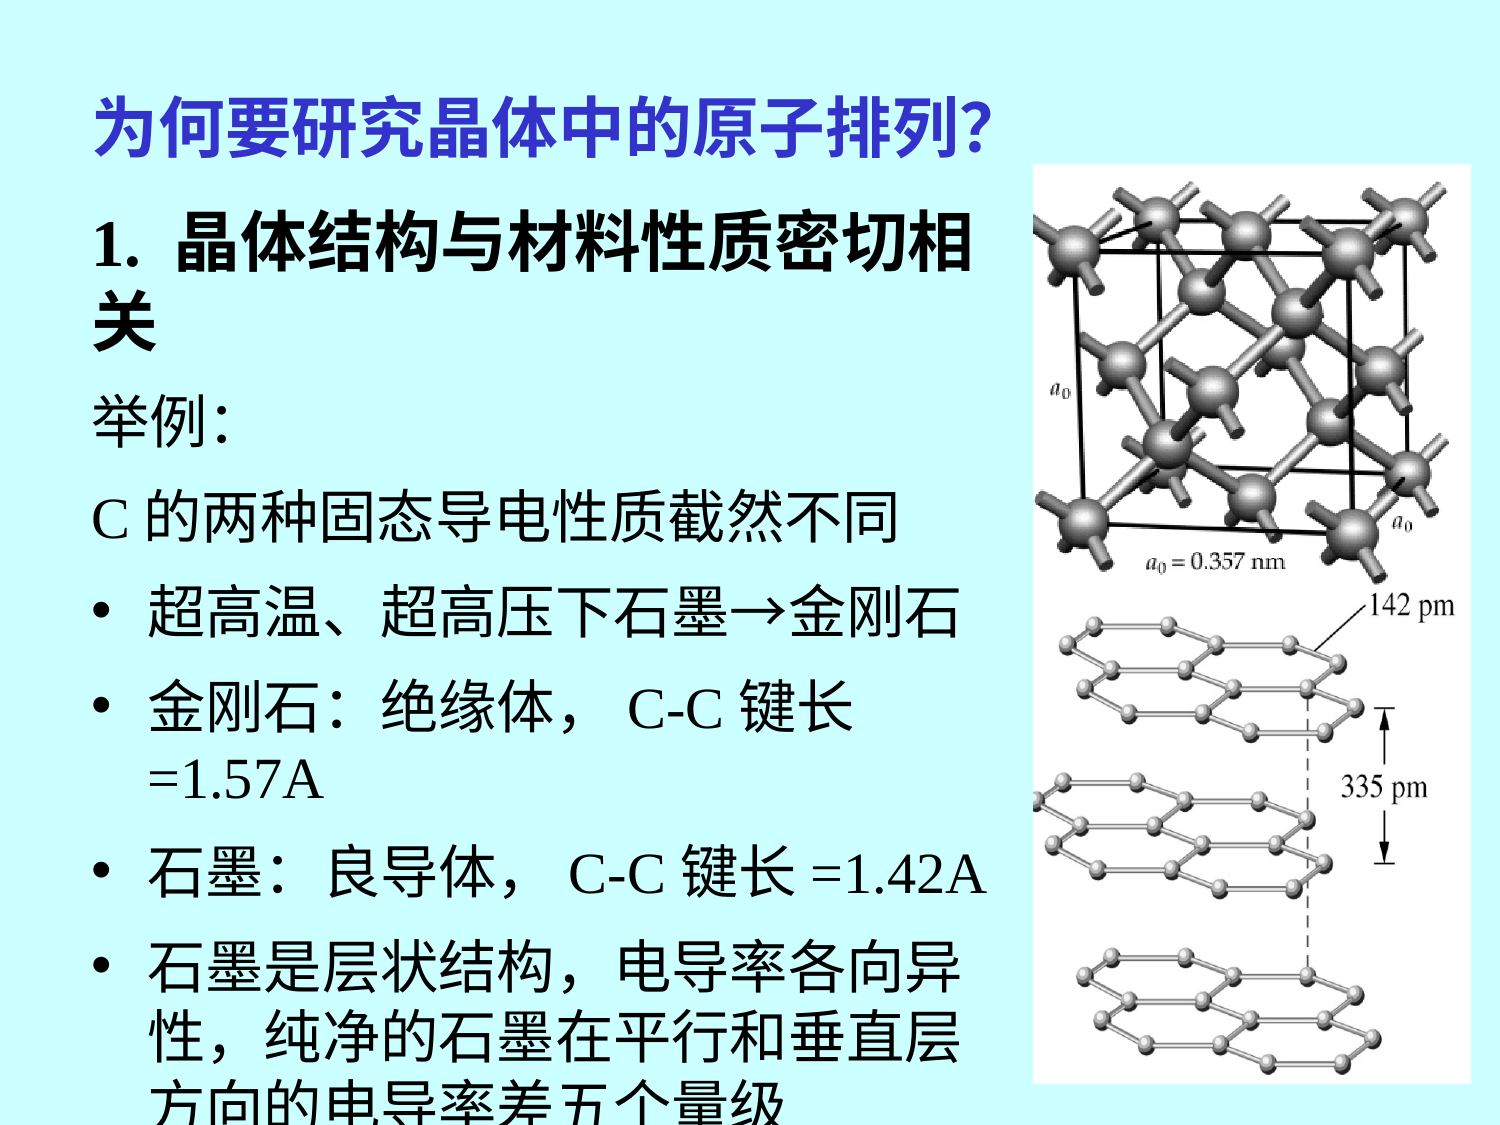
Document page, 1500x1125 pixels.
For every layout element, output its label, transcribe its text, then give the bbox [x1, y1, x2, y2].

picture [1033, 163, 1471, 1084]
text_box 为何要研究晶体中的原子排列？ [76, 78, 1187, 191]
text_box 1. 晶体结构与材料性质密切相关 举例： C的两种固态导电性质截然不同 超高温、超高压下石墨→金刚石 金刚石：绝缘体，C-C键长=1.57A 石墨：良导体，C-C键长=1.42A 石墨是层状结构，电导率各向异性，纯净的石墨在平行和垂直层方向的电导率差五个量级 [76, 192, 1034, 1125]
